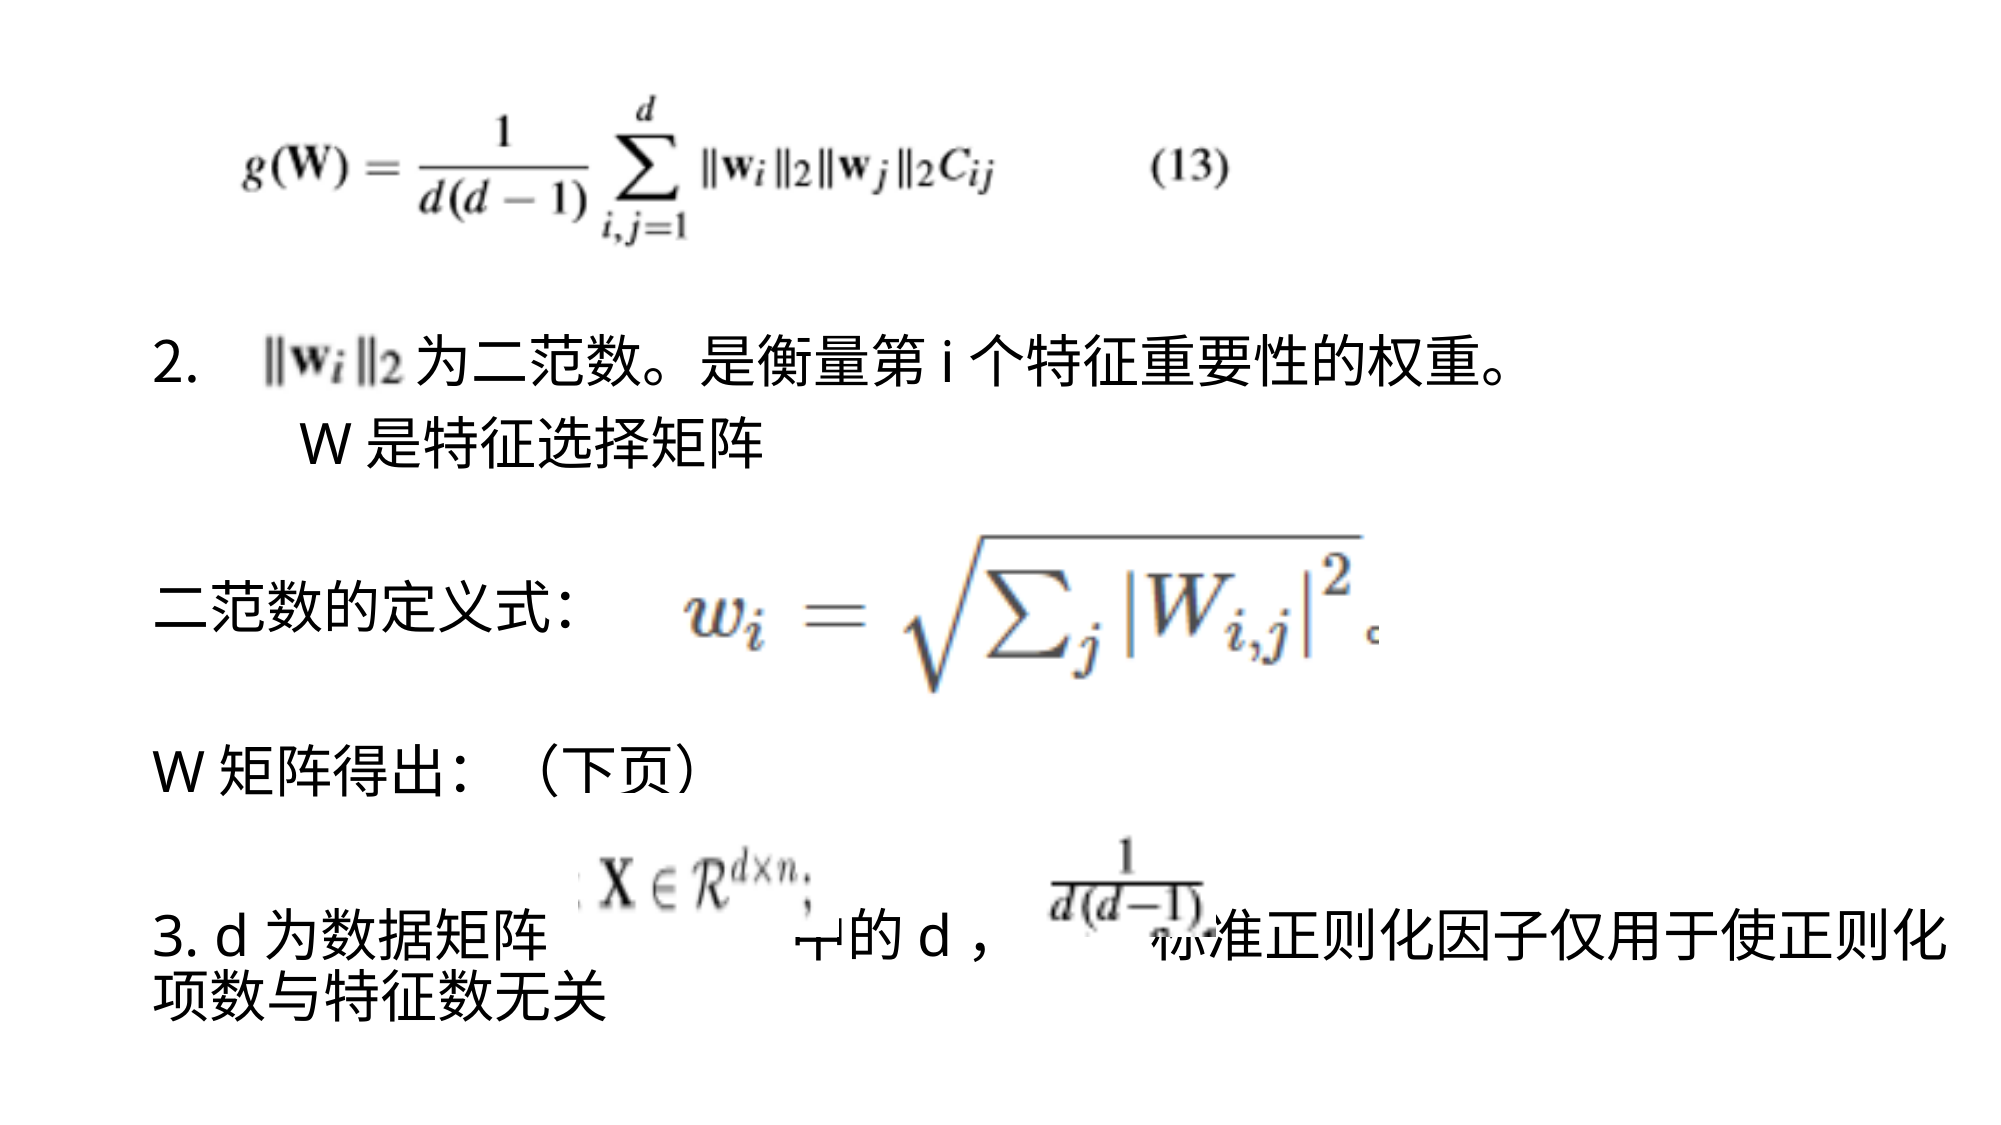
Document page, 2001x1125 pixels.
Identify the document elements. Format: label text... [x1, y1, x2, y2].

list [193, 60, 1306, 255]
picture [682, 519, 1379, 708]
picture [578, 793, 839, 937]
list 为二范数。是衡量第i个特征重要性的权重。 W是特征选择矩阵 二范数的定义式： W矩阵得出：（下页） 3. d为数据矩阵 中的d， 标准正则化因子仅用于使正则化项数与特征数无关 [137, 325, 2000, 1040]
picture [261, 292, 409, 409]
picture [1030, 818, 1216, 937]
